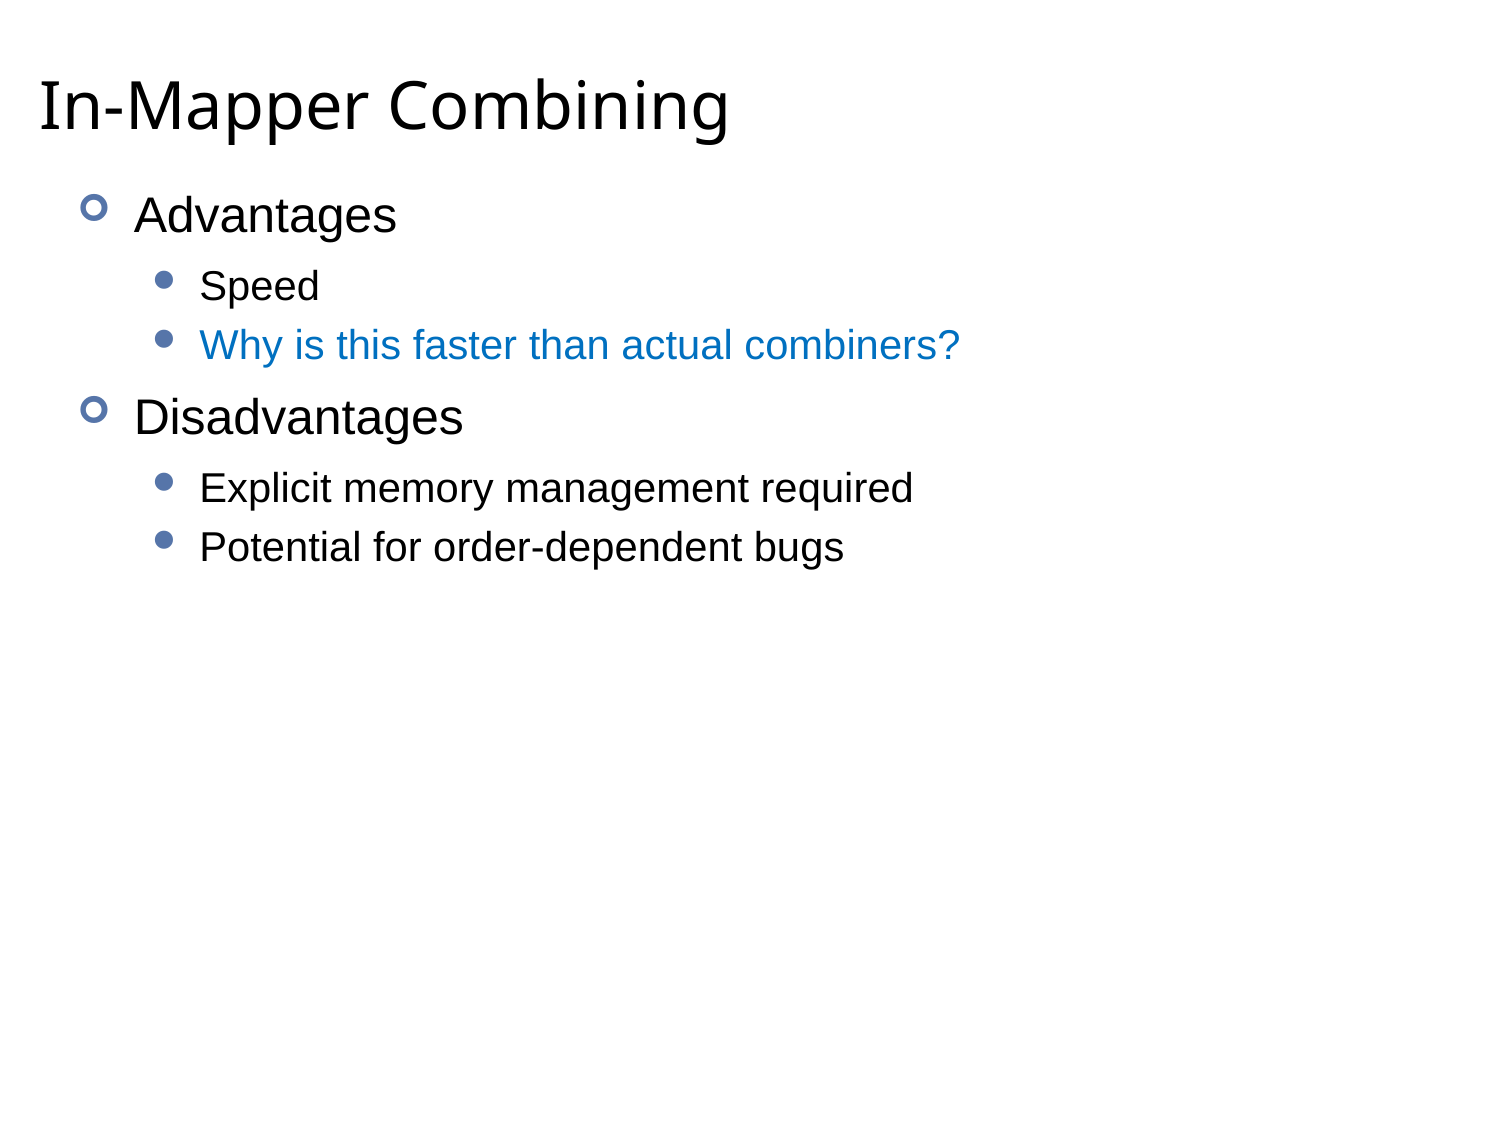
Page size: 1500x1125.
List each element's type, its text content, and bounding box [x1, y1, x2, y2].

title In-Mapper Combining [24, 18, 1451, 188]
list Advantages Speed Why is this faster than actual combiners? Disadvantages Explicit memory management required Potential for order-dependent bugs [62, 174, 1451, 1013]
